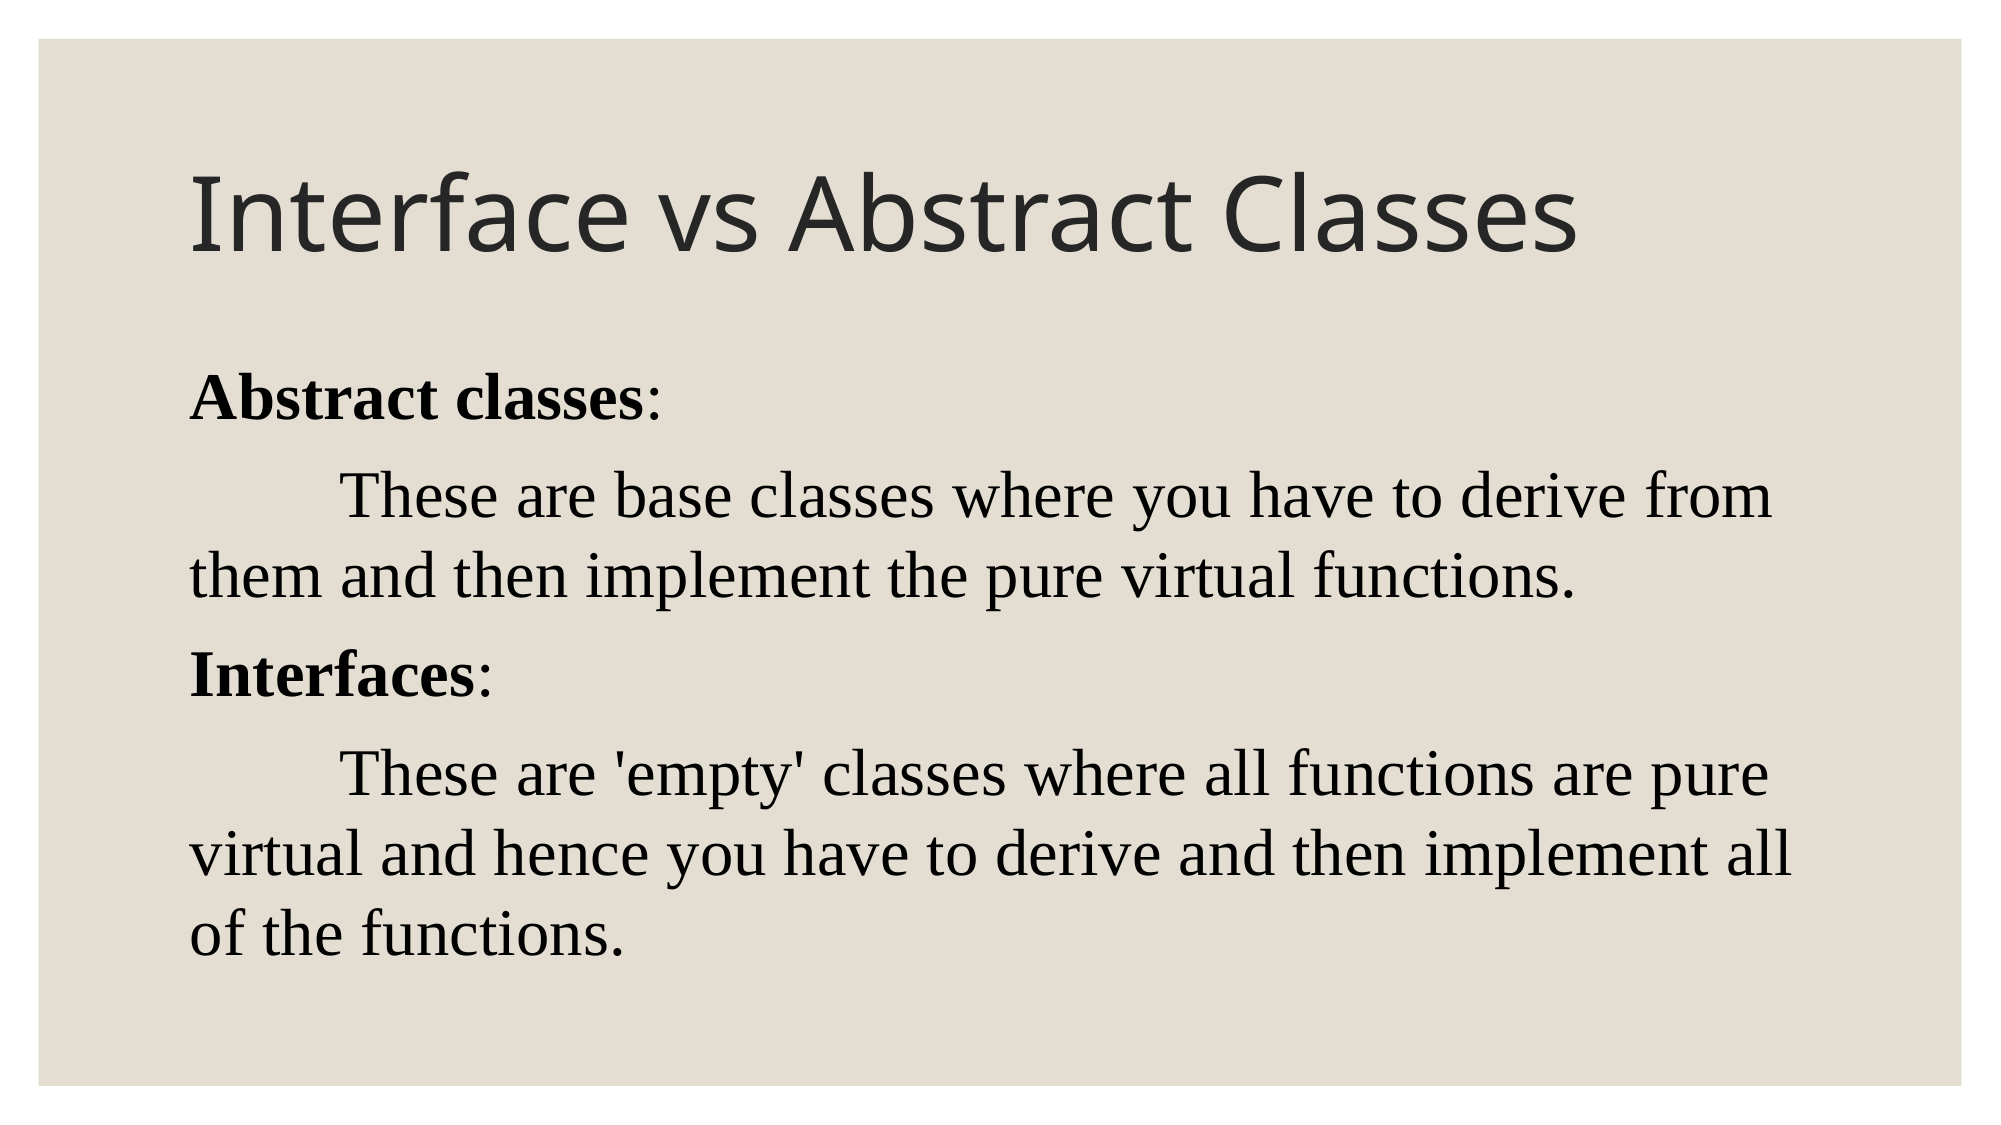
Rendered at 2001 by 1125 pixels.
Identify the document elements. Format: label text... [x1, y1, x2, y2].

list Abstract classes: These are base classes where you have to derive from them and then implement the pure virtual functions. Interfaces: These are 'empty' classes where all functions are pure virtual and hence you have to derive and then implement all of the functions. [174, 345, 1825, 990]
title Interface vs Abstract Classes [174, 105, 1825, 331]
